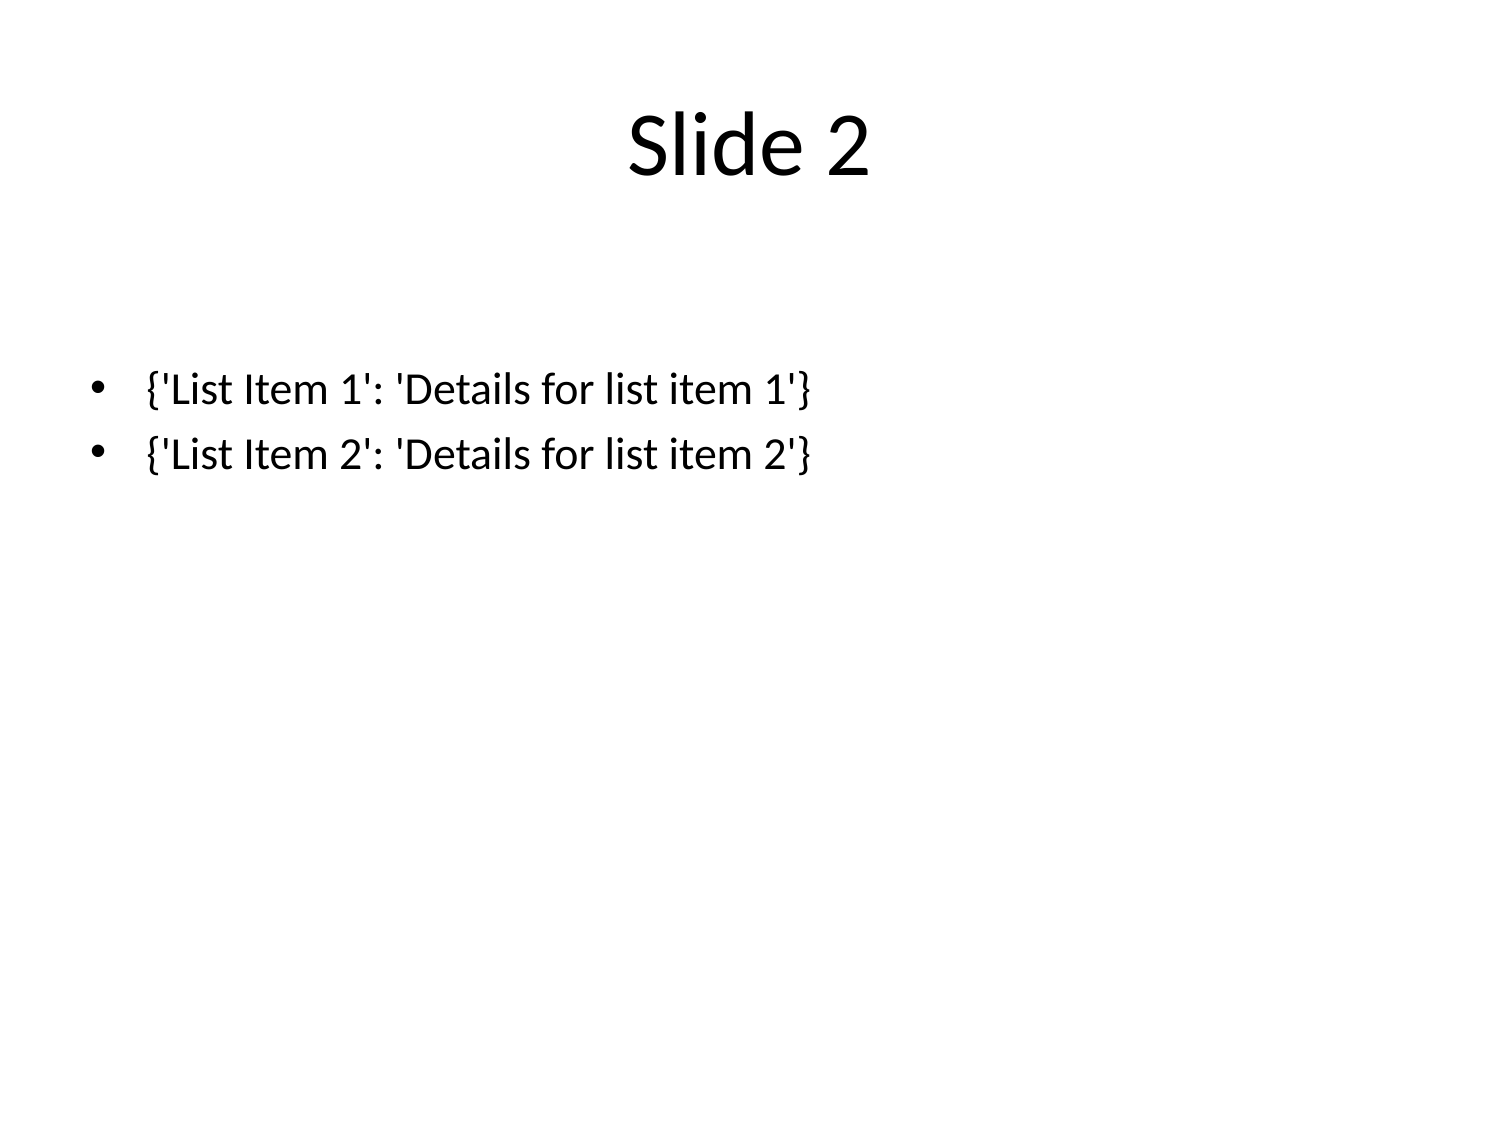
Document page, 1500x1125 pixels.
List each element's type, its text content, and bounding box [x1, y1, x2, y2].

title Slide 2 [75, 45, 1425, 233]
list {'List Item 1': 'Details for list item 1'} {'List Item 2': 'Details for list item 2'} [75, 262, 1425, 1005]
